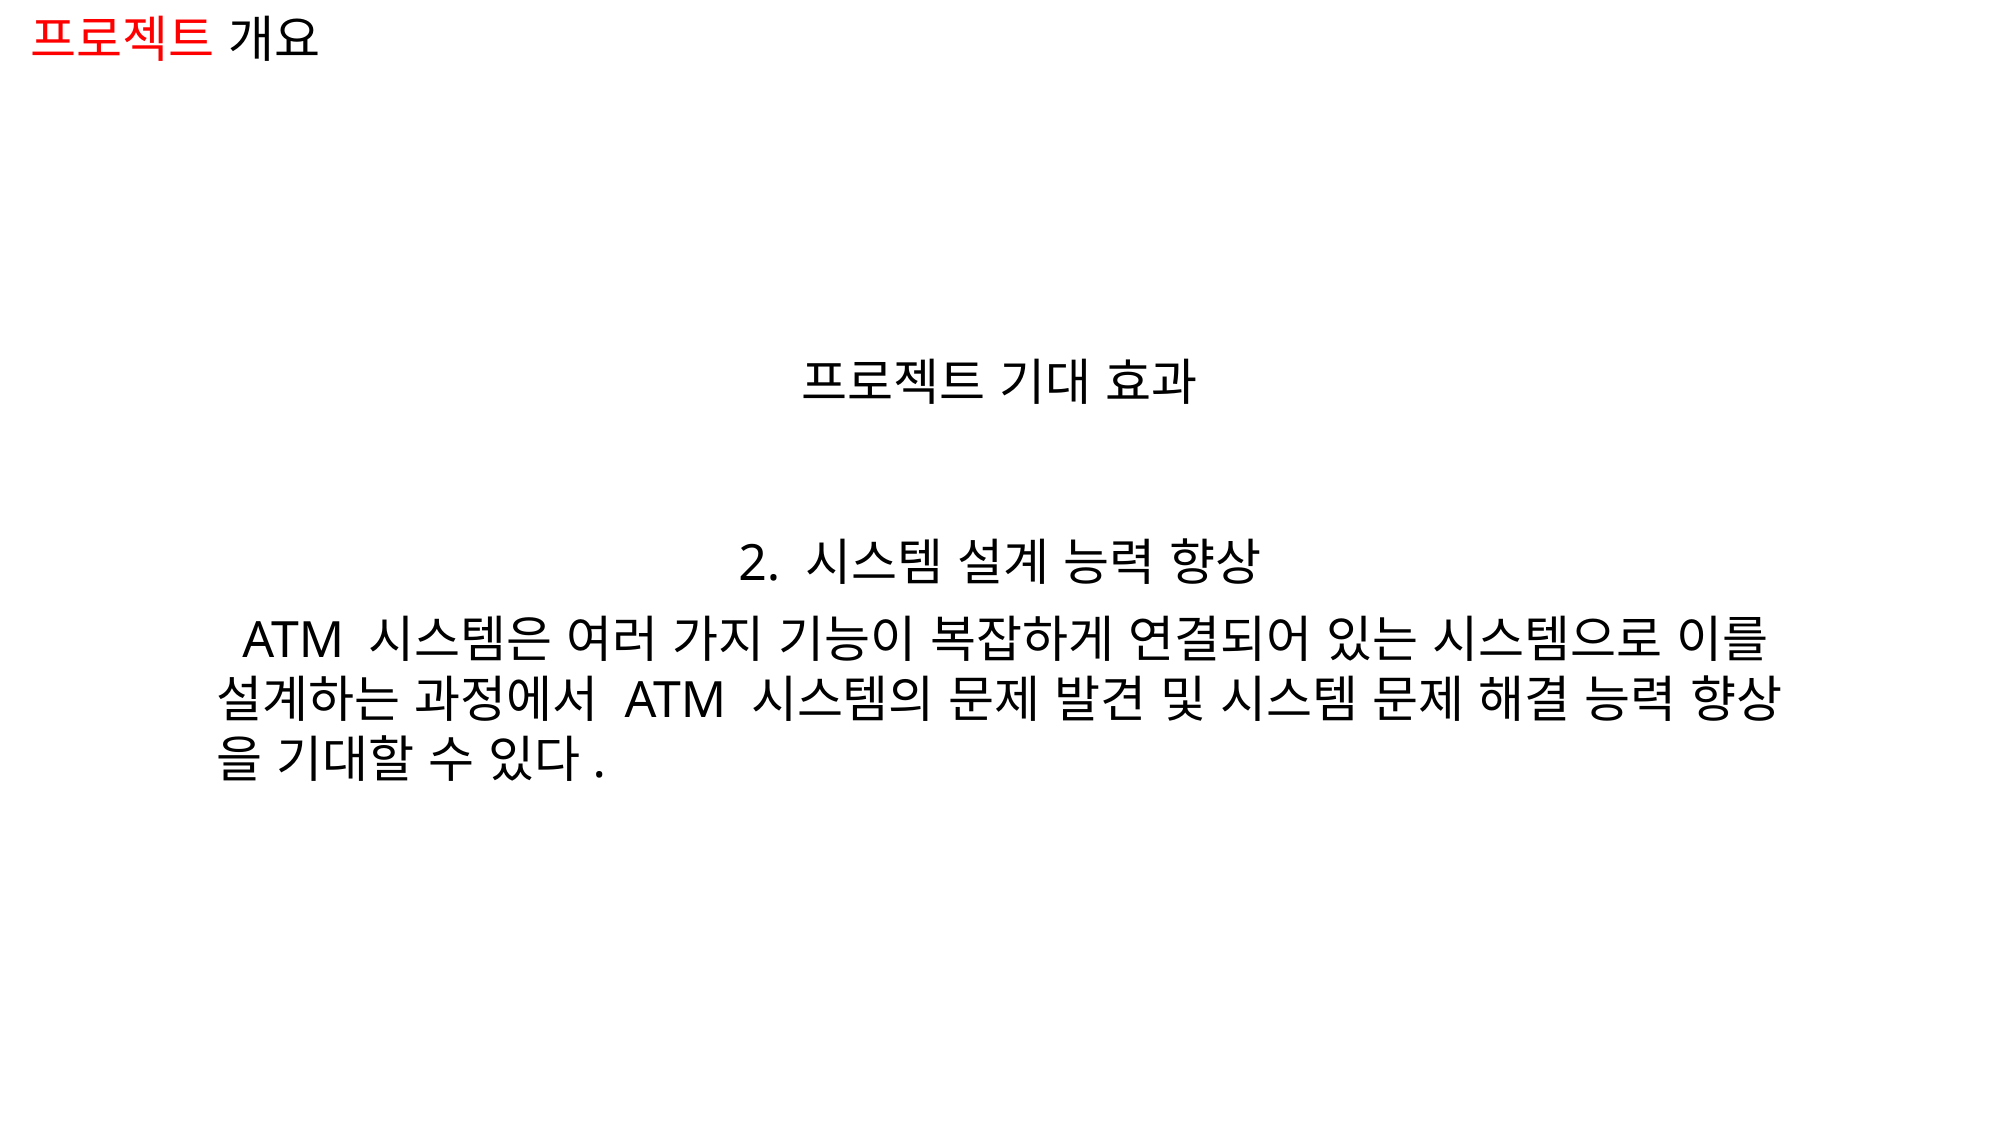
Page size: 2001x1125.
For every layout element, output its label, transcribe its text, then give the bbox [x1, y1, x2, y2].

text_box ATM 시스템은 여러 가지 기능이 복잡하게 연결되어 있는 시스템으로 이를 설계하는 과정에서 ATM 시스템의 문제 발견 및 시스템 문제 해결 능력 향상 을 기대할 수 있다. [201, 600, 1798, 796]
text_box 프로젝트 기대 효과 2. 시스템 설계 능력 향상 [723, 342, 1277, 598]
text_box 프로젝트 개요 [15, 0, 336, 75]
